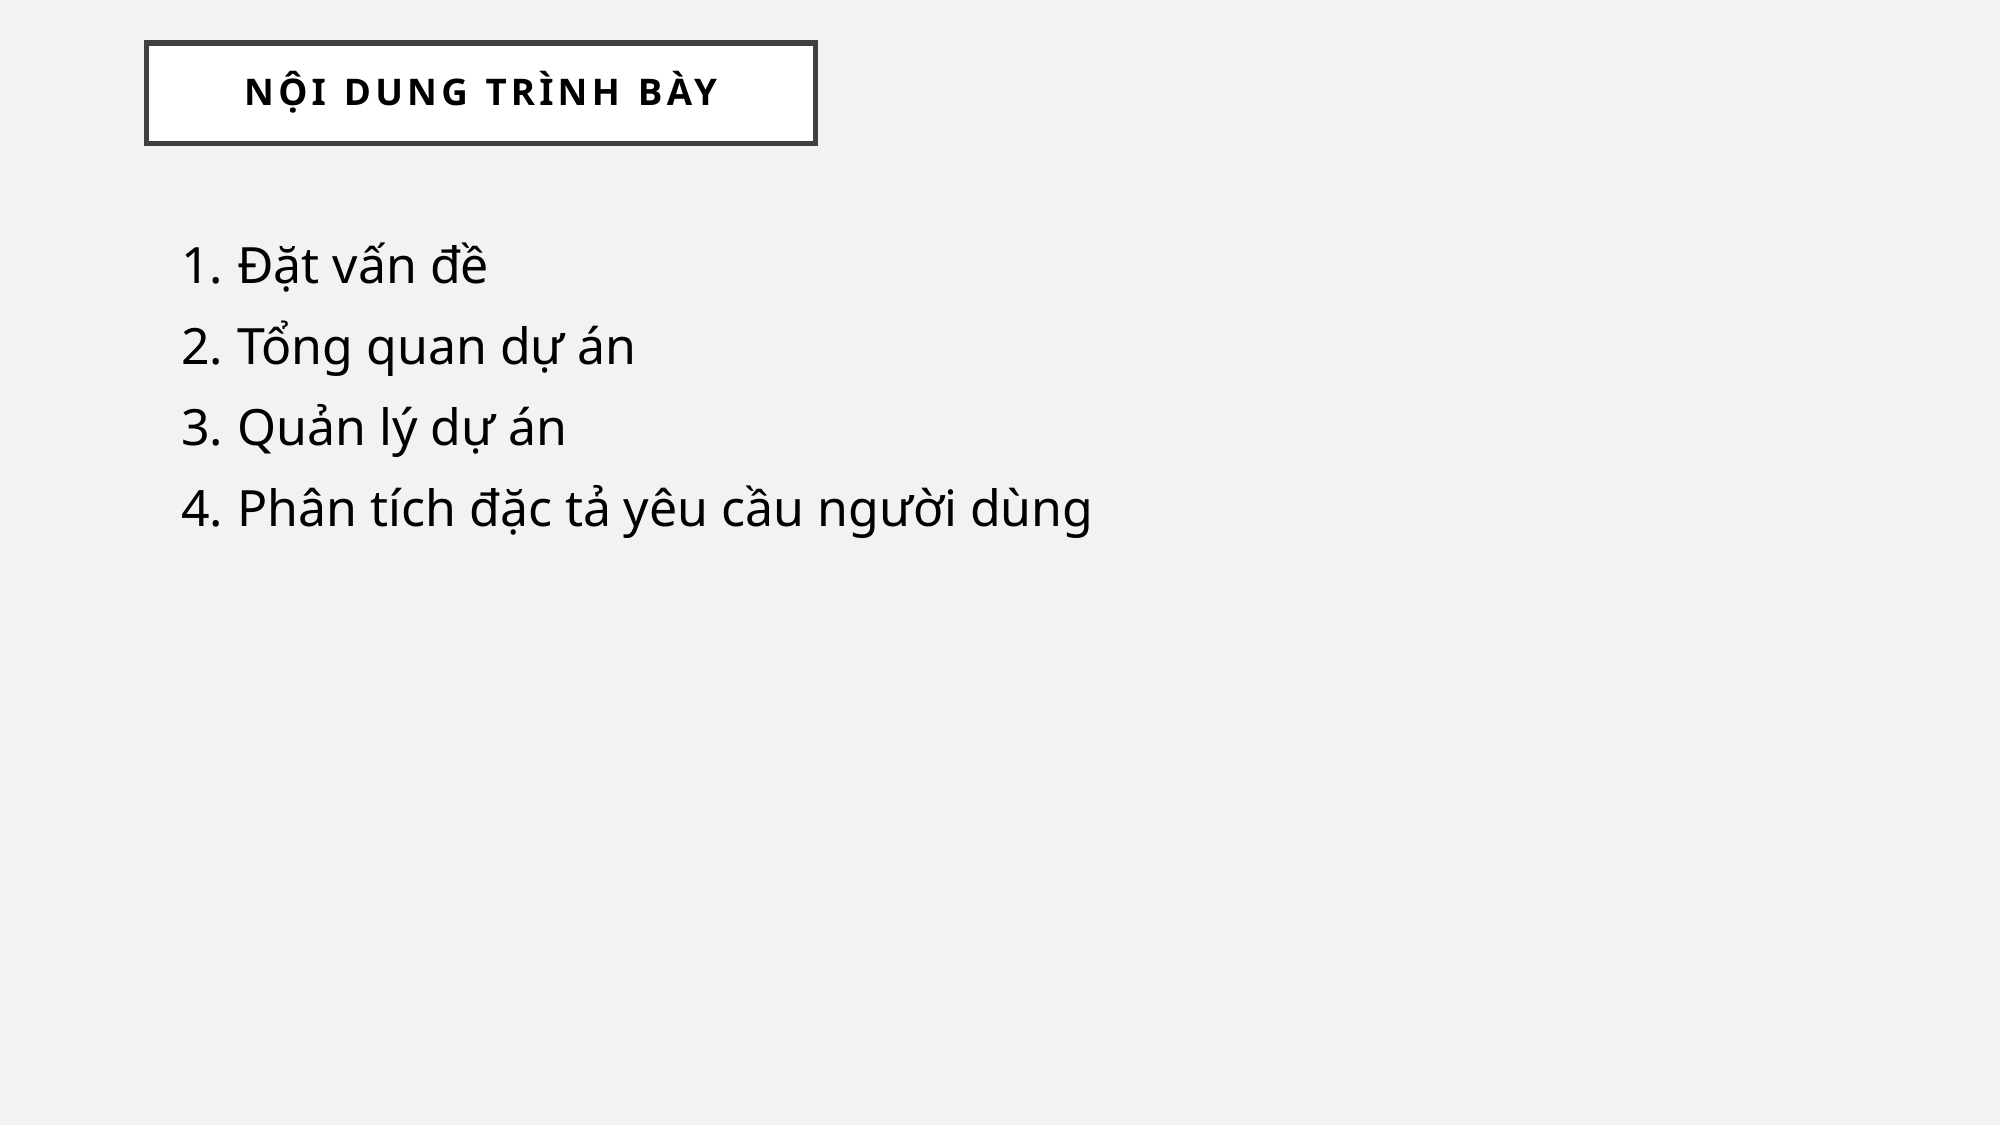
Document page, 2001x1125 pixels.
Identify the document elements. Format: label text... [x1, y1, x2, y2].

title Nội DUNG TRÌNH BÀY [144, 40, 818, 146]
list Đặt vấn đề Tổng quan dự án Quản lý dự án Phân tích đặc tả yêu cầu người dùng [166, 226, 1434, 736]
